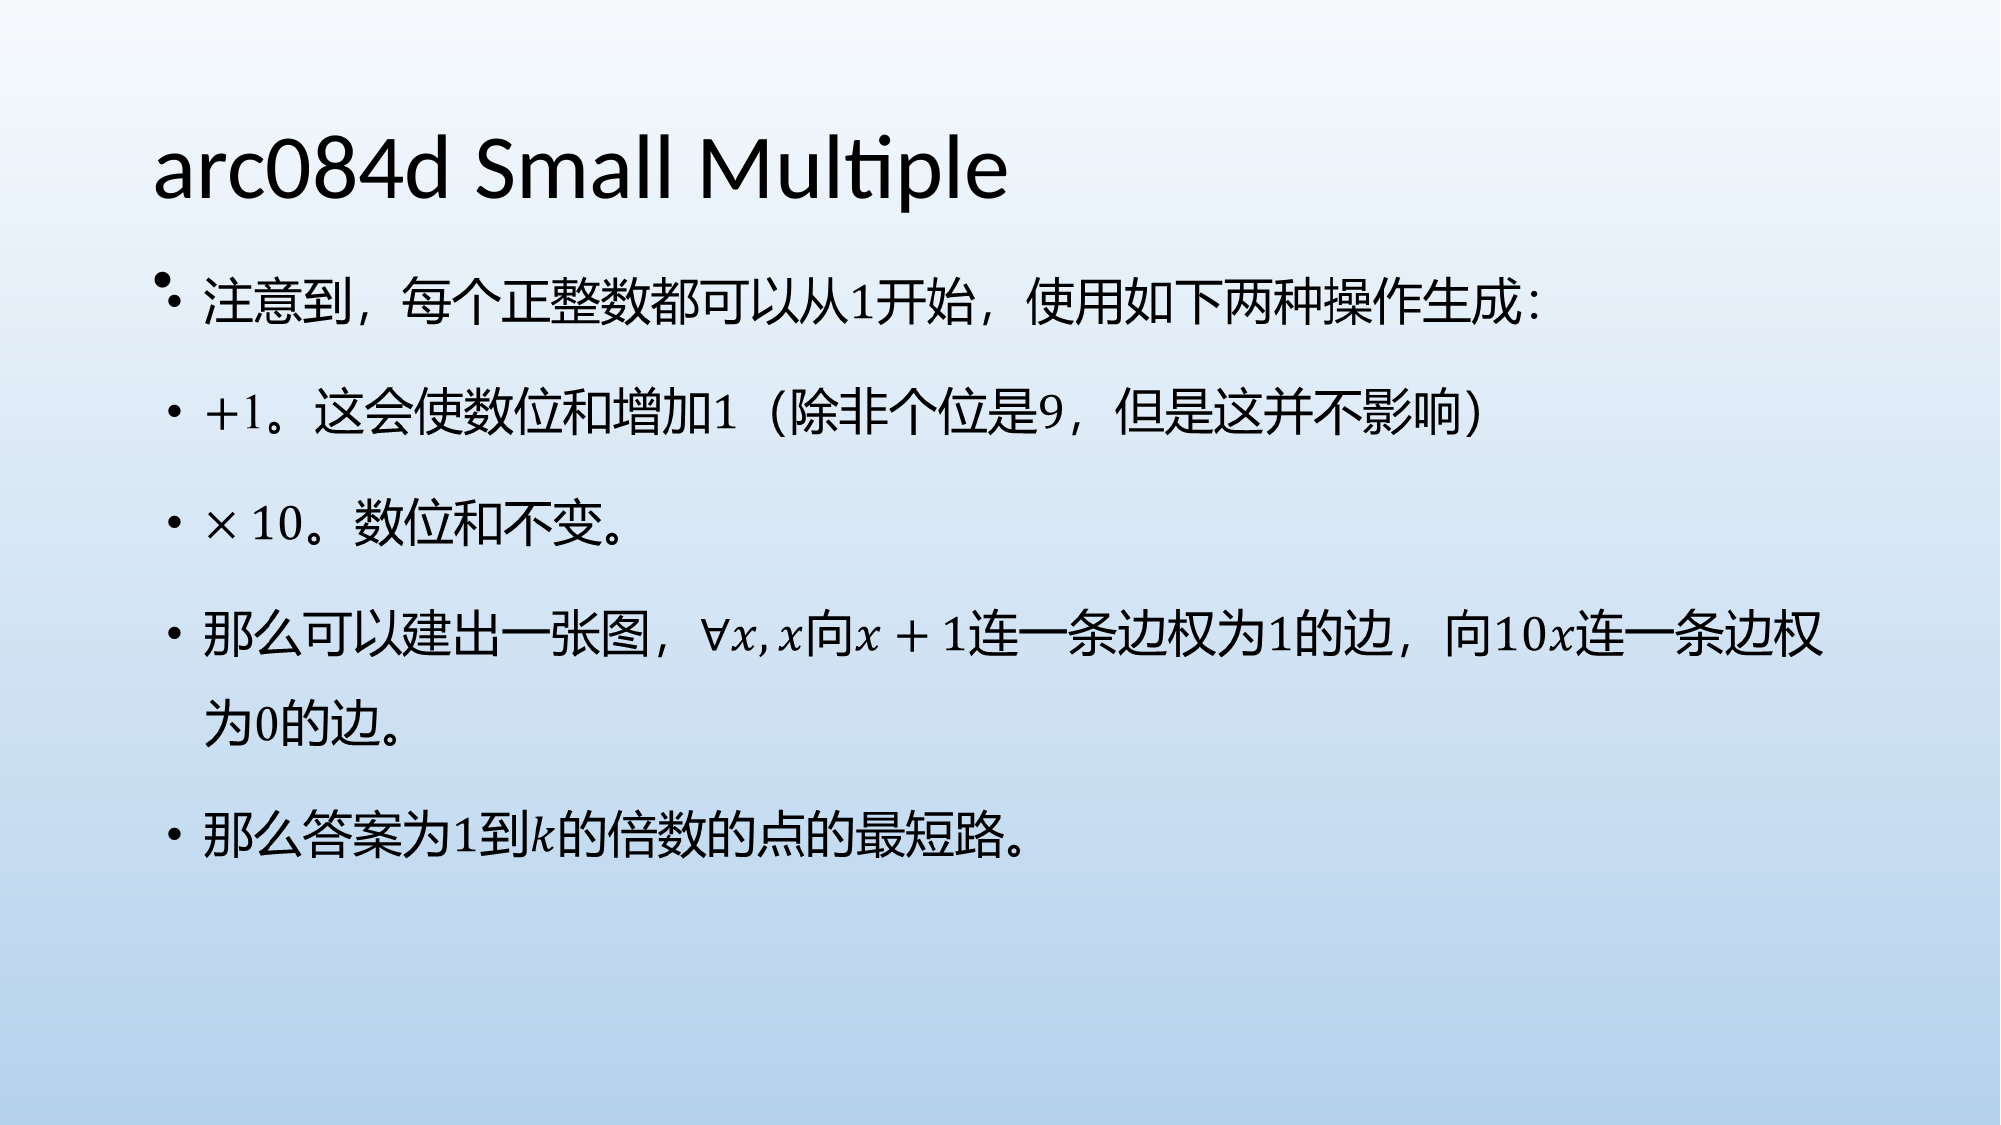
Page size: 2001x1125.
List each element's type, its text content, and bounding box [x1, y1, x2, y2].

title arc084d Small Multiple [137, 59, 1863, 243]
list [137, 243, 1863, 1066]
